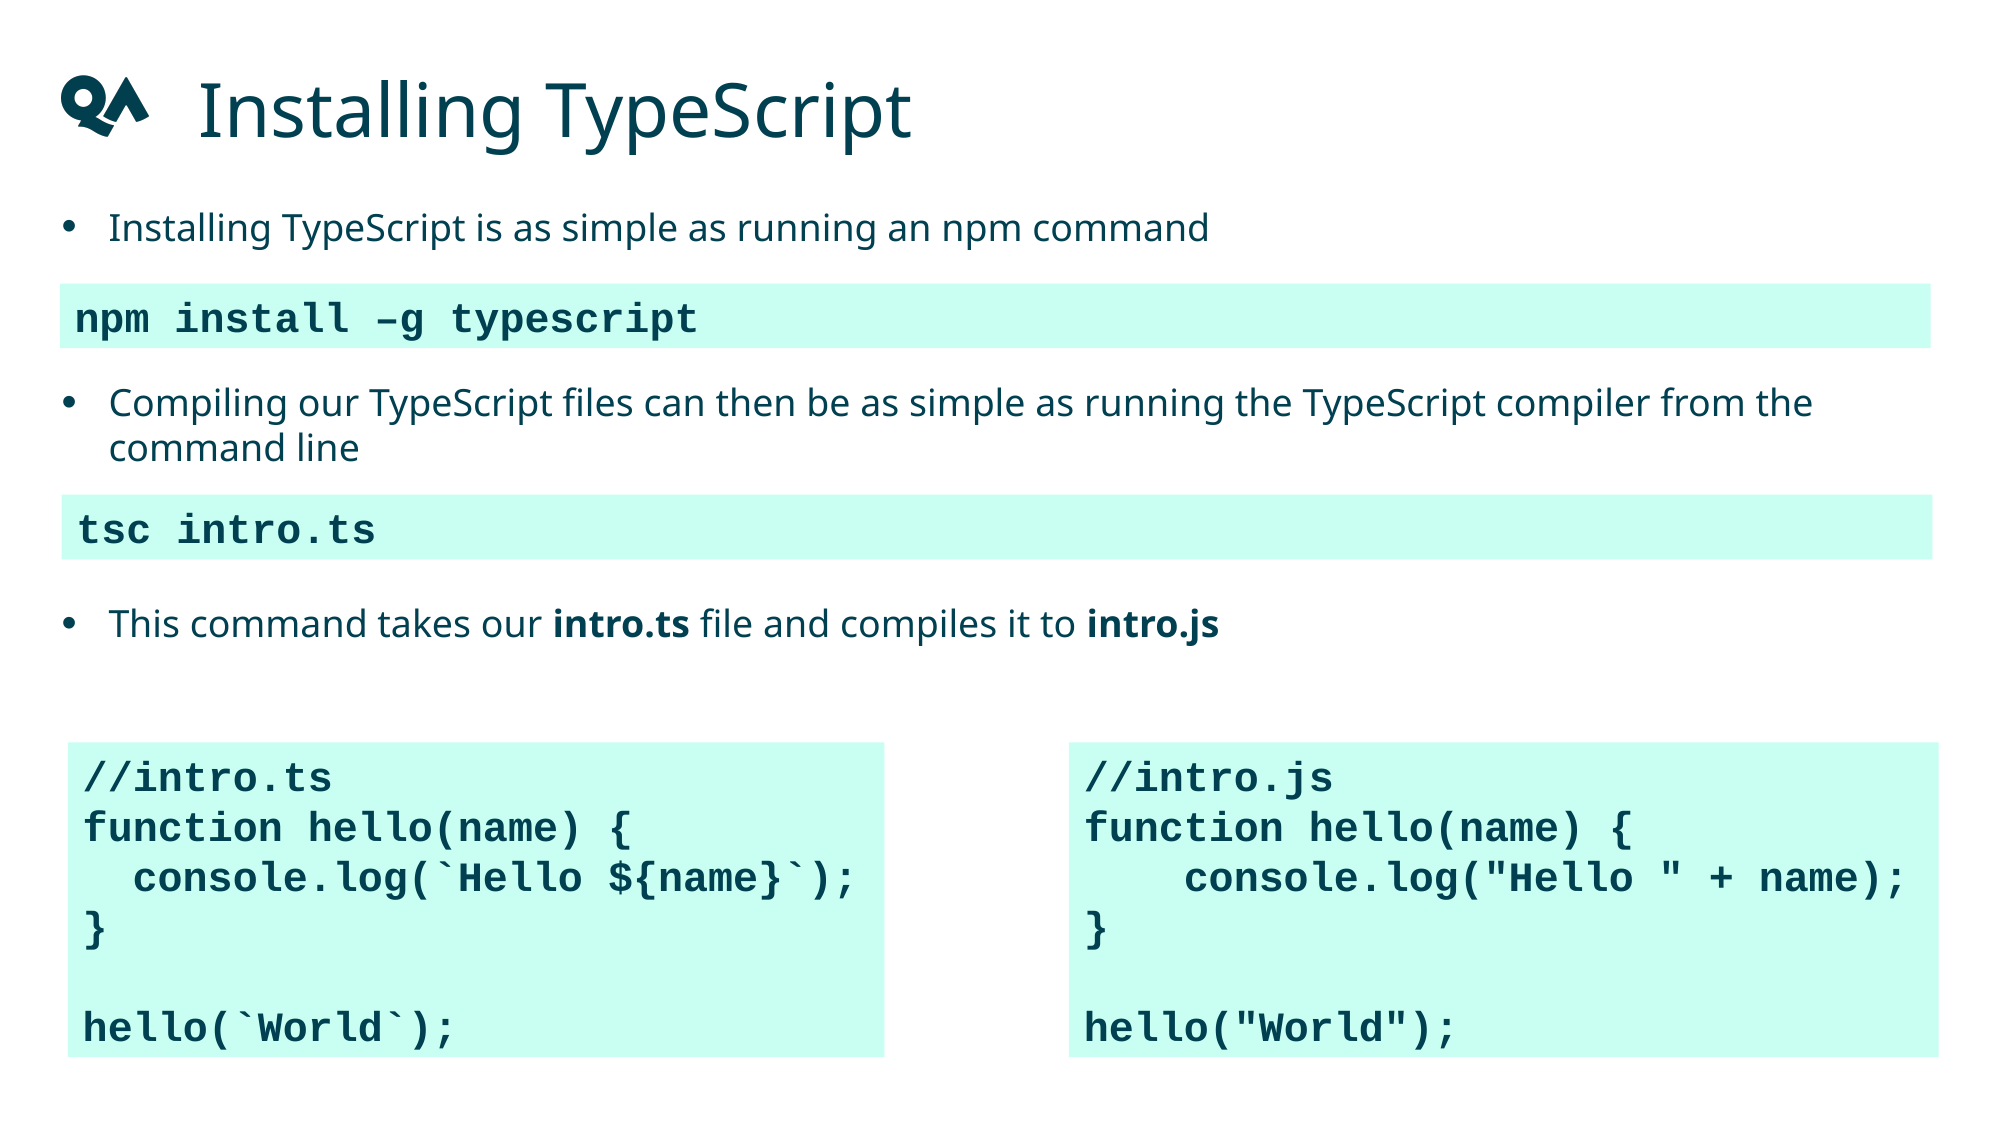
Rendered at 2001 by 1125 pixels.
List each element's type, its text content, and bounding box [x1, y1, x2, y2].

text_box //intro.ts function hello(name) { console.log(`Hello ${name}`); } hello(`World`); [67, 742, 885, 1058]
text_box tsc intro.ts [61, 494, 1933, 560]
picture [44, 61, 166, 148]
text_box //intro.js function hello(name) { console.log("Hello " + name); } hello("World"); [1068, 742, 1939, 1058]
list Installing TypeScript is as simple as running an npm command Compiling our TypeScript files can then be as simple as running the TypeScript compiler from the command line This command takes our intro.ts file and compiles it to intro.js [61, 203, 1937, 1063]
list Installing TypeScript [198, 62, 1937, 148]
text_box npm install –g typescript [59, 283, 1931, 349]
